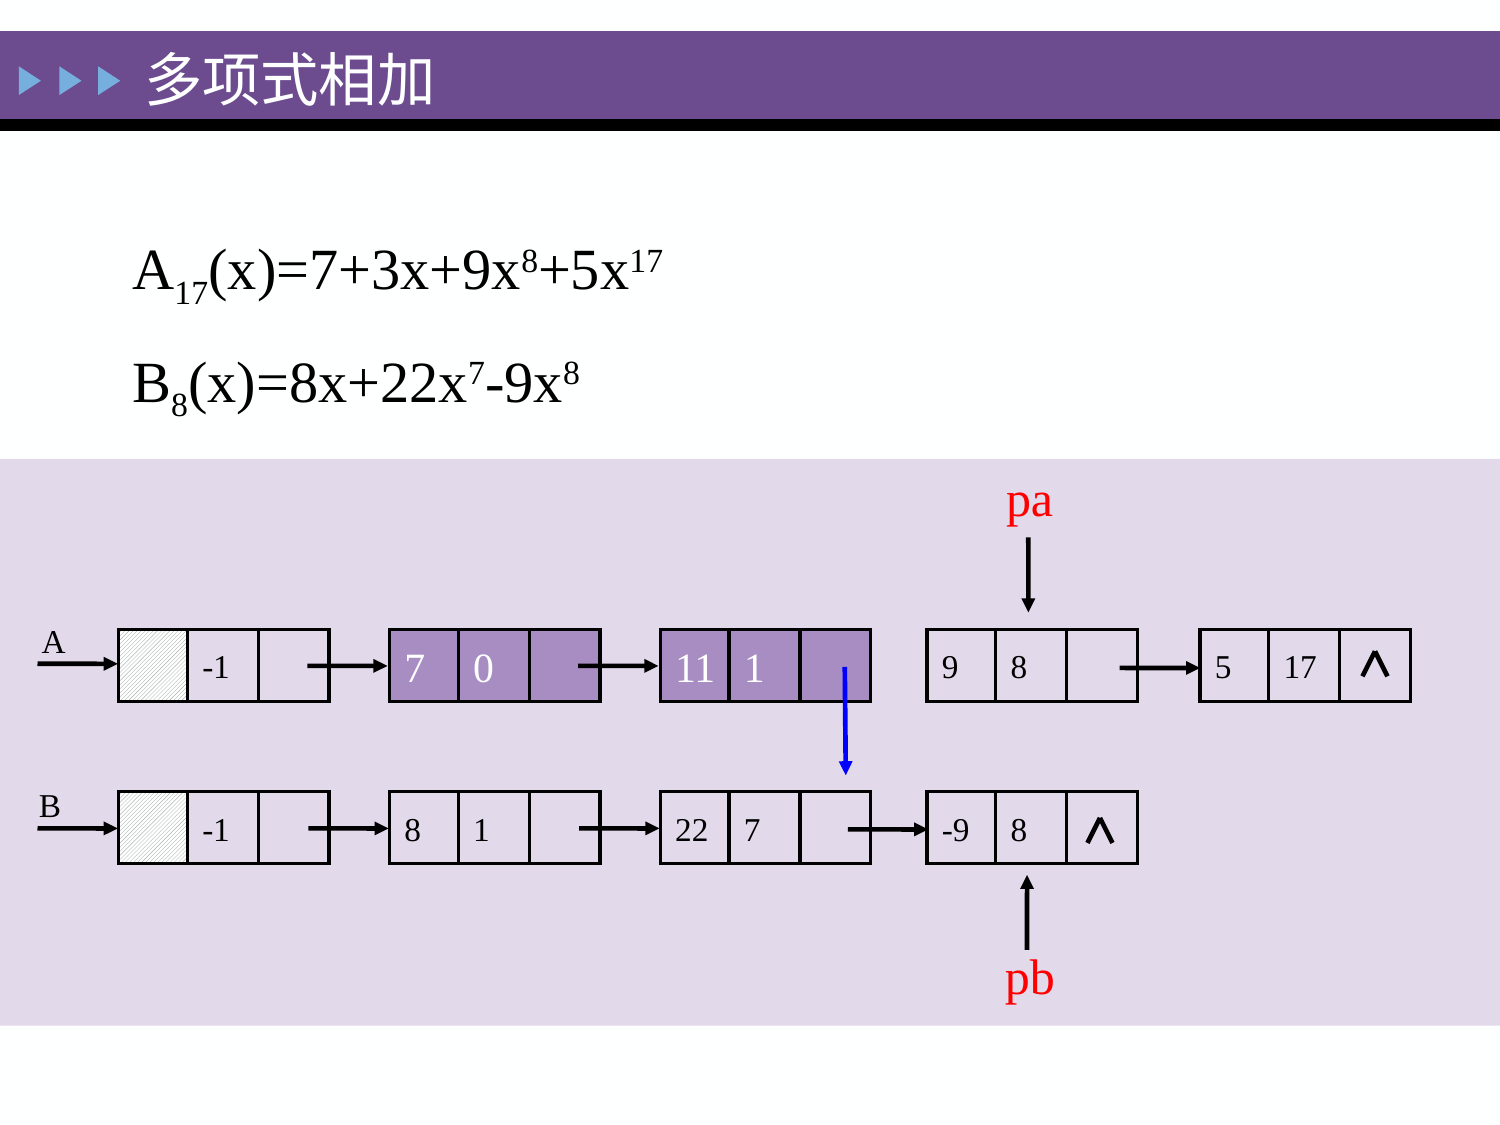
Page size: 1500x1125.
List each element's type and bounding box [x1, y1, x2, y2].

text_box [0, 458, 1500, 1026]
text_box [117, 223, 783, 319]
text_box [117, 336, 783, 431]
title [128, 28, 1330, 129]
